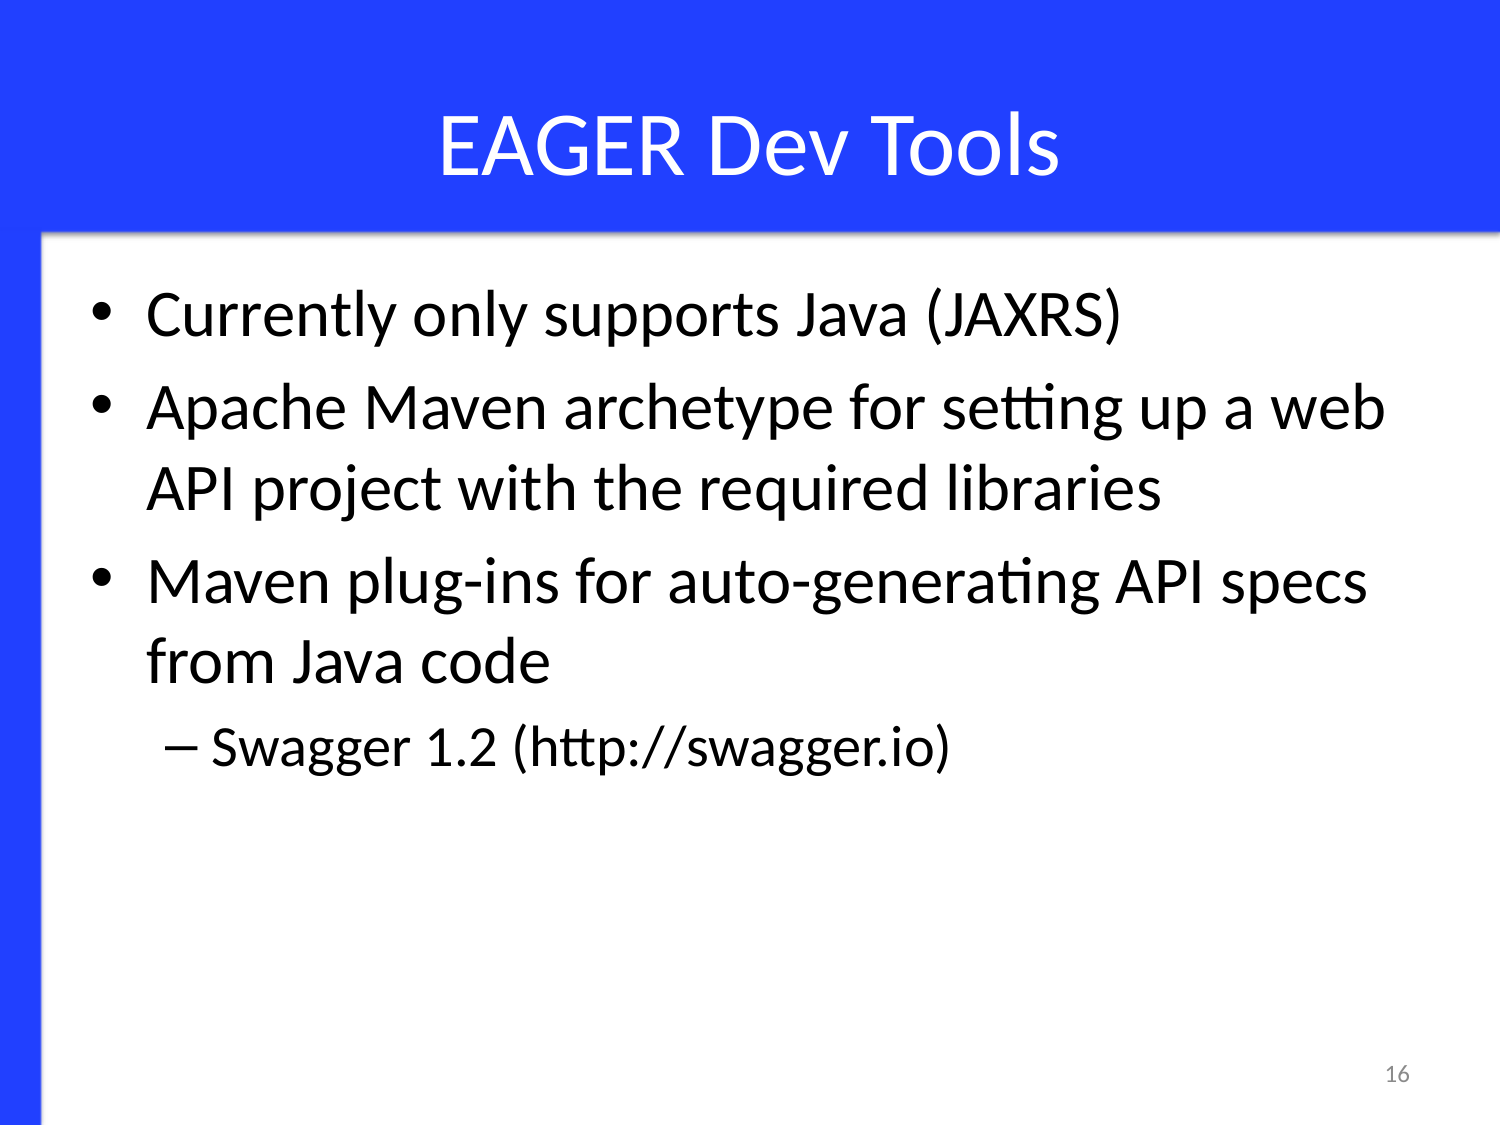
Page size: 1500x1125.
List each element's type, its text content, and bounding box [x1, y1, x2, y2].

list Currently only supports Java (JAXRS) Apache Maven archetype for setting up a web API project with the required libraries Maven plug-ins for auto-generating API specs from Java code Swagger 1.2 (http://swagger.io) [75, 262, 1425, 1005]
title EAGER Dev Tools [75, 45, 1425, 233]
picture [0, 0, 1500, 1125]
slide_number 16 [1074, 1042, 1425, 1103]
